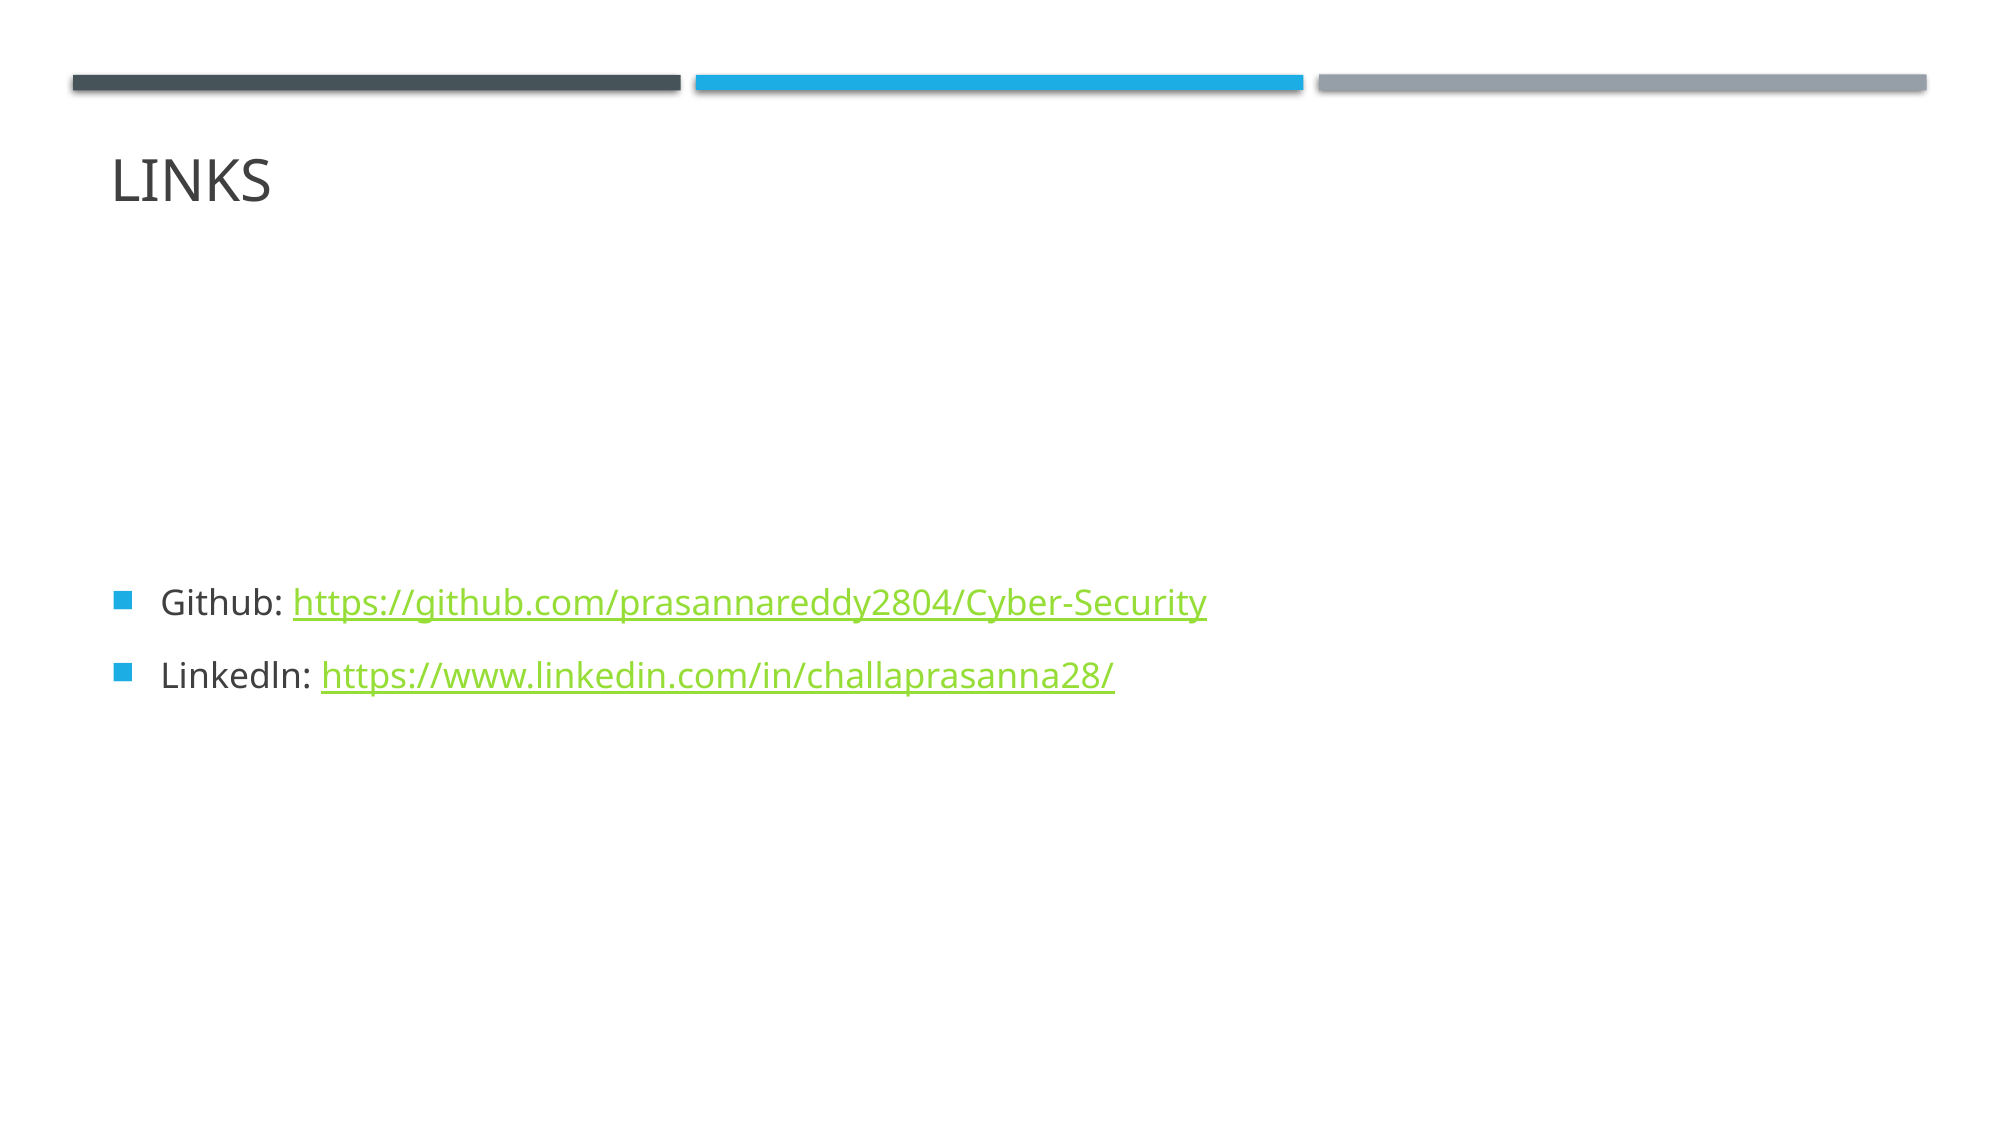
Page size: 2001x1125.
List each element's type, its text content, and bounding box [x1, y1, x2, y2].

title links [95, 81, 1905, 276]
list Github: https://github.com/prasannareddy2804/Cyber-Security Linkedln: https://www.linkedin.com/in/challaprasanna28/ [95, 340, 1905, 937]
